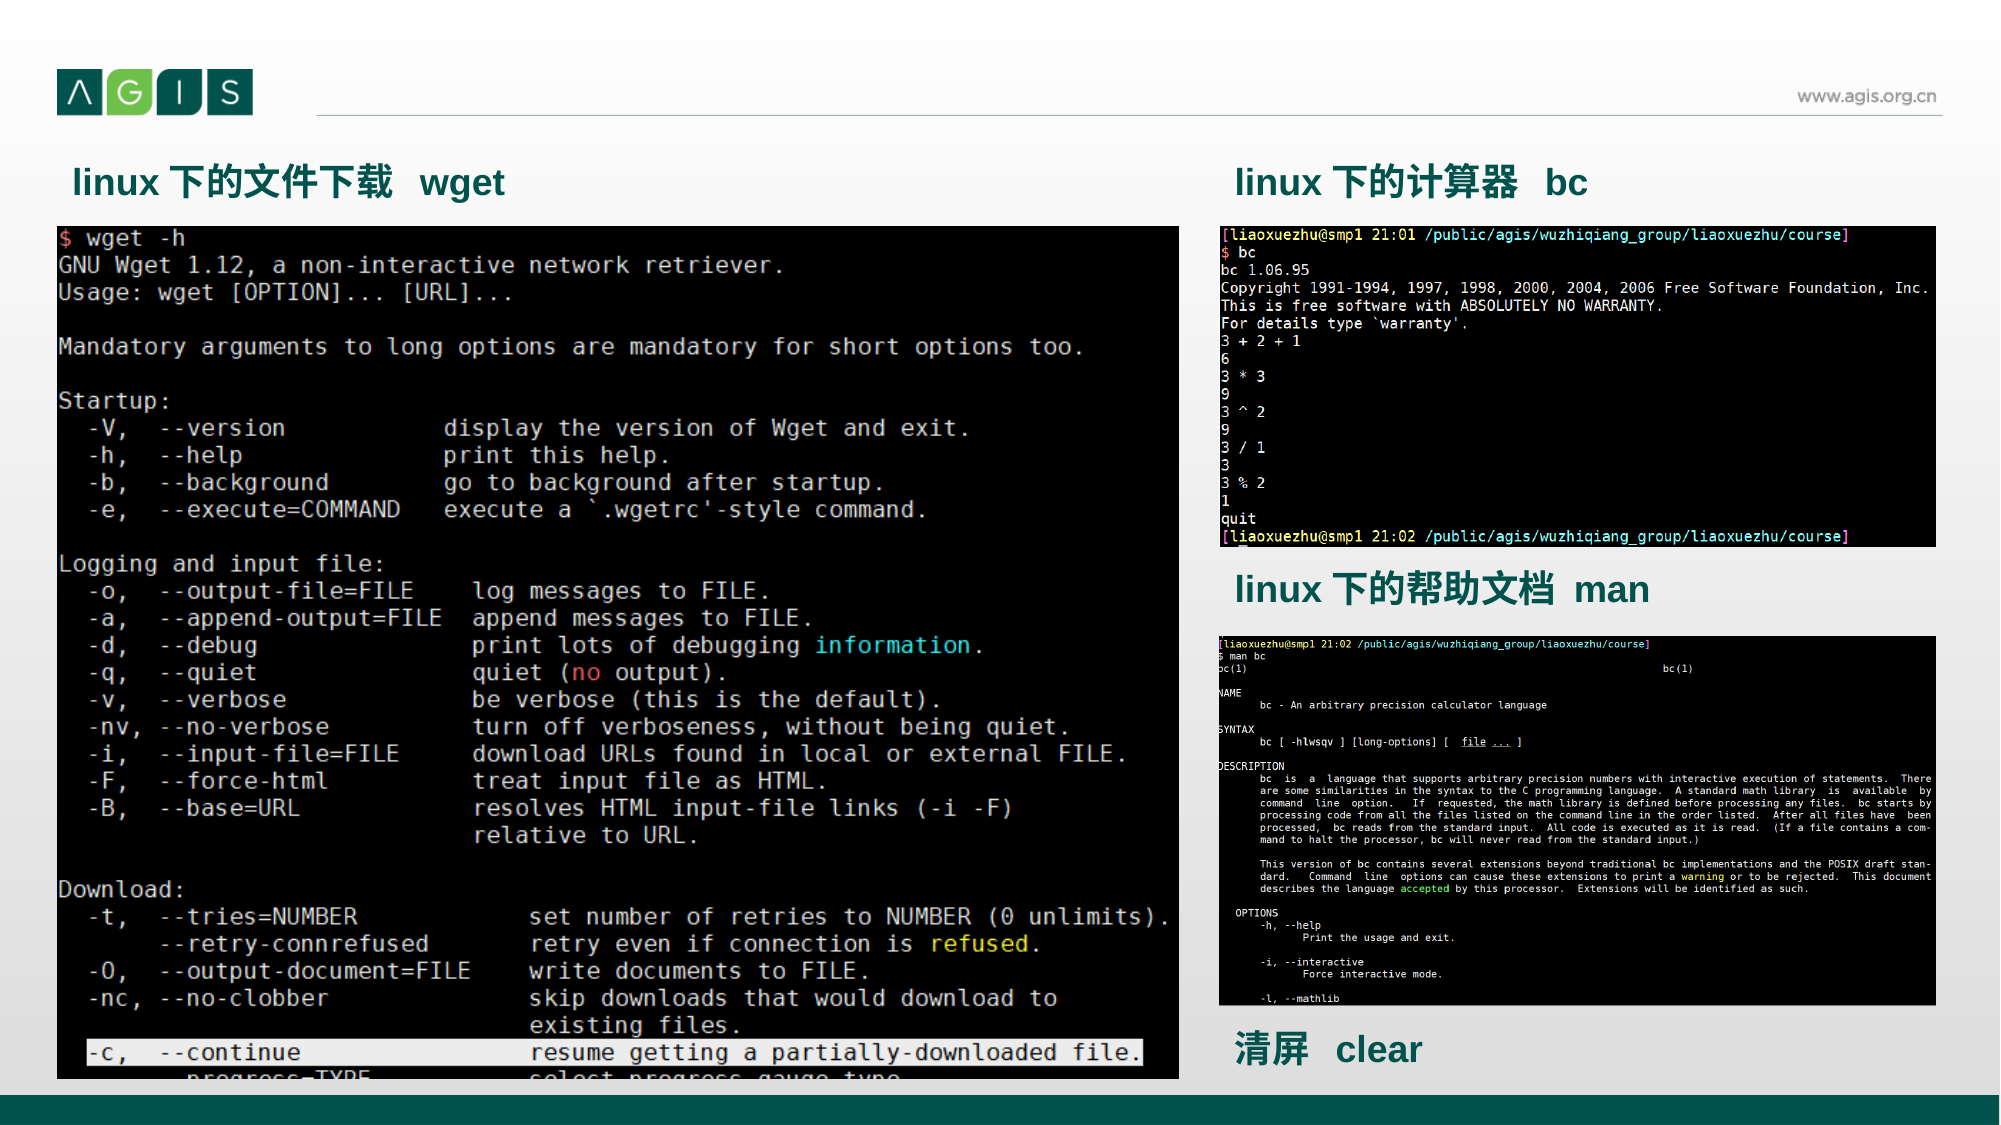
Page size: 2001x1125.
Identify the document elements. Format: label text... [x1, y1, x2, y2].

picture [1219, 226, 1936, 547]
text_box linux下的帮助文档 man [1219, 557, 1720, 618]
picture [57, 226, 1180, 1079]
picture [57, 69, 1943, 116]
text_box linux下的文件下载 wget [57, 151, 558, 211]
picture [0, 1095, 2000, 1125]
text_box 清屏 clear [1219, 1017, 1720, 1078]
picture [1219, 636, 1936, 1006]
text_box linux下的计算器 bc [1219, 151, 1720, 211]
